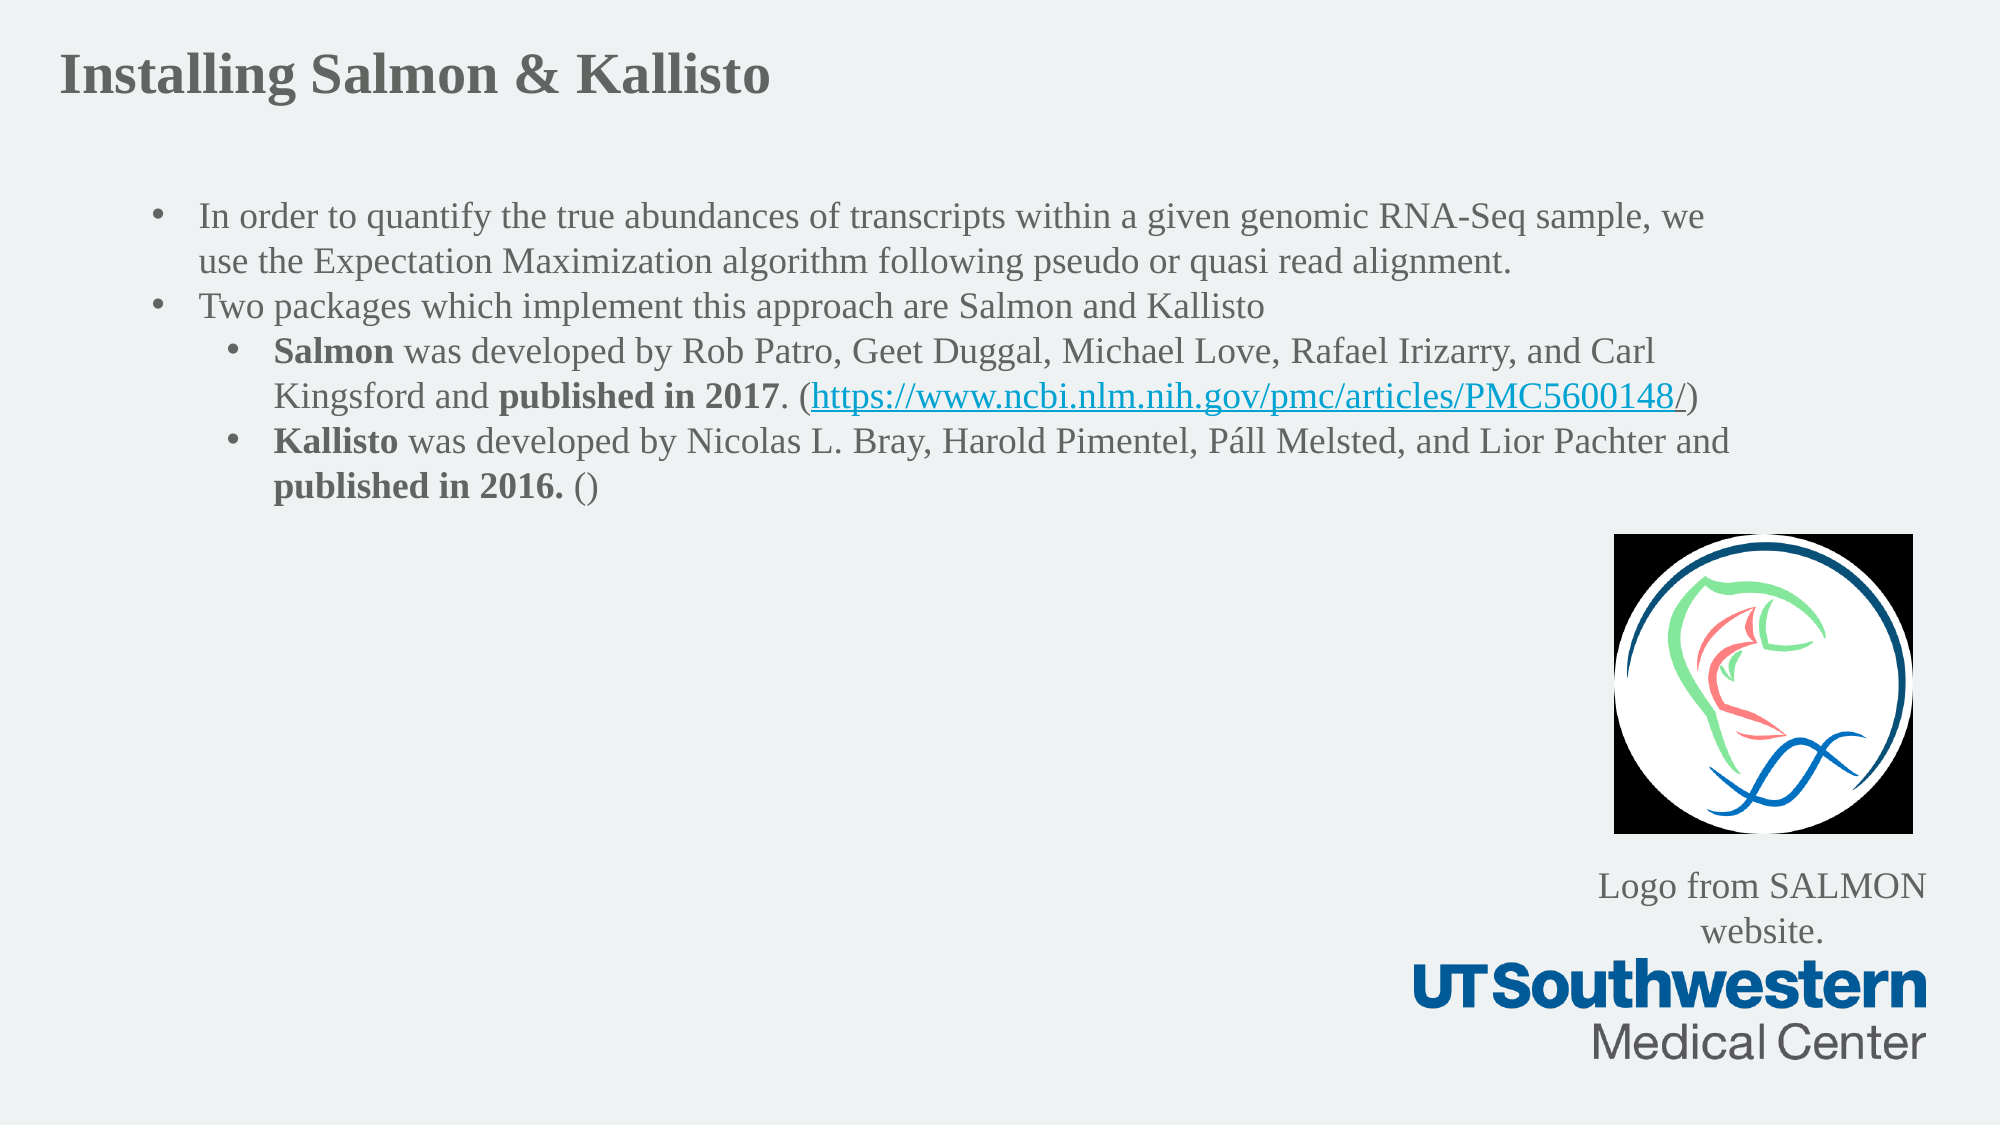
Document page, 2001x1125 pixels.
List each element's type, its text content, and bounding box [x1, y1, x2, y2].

text_box In order to quantify the true abundances of transcripts within a given genomic RNA-Seq sample, we use the Expectation Maximization algorithm following pseudo or quasi read alignment. Two packages which implement this approach are Salmon and Kallisto Salmon was developed by Rob Patro, Geet Duggal, Michael Love, Rafael Irizarry, and Carl Kingsford and published in 2017. (https://www.ncbi.nlm.nih.gov/pmc/articles/PMC5600148/) Kallisto was developed by Nicolas L. Bray, Harold Pimentel, Páll Melsted, and Lior Pachter and published in 2016. () [136, 183, 1772, 514]
text_box Logo from SALMON website. [1542, 853, 1983, 959]
text_box Installing Salmon & Kallisto [44, 35, 1308, 144]
picture [1614, 534, 1913, 834]
